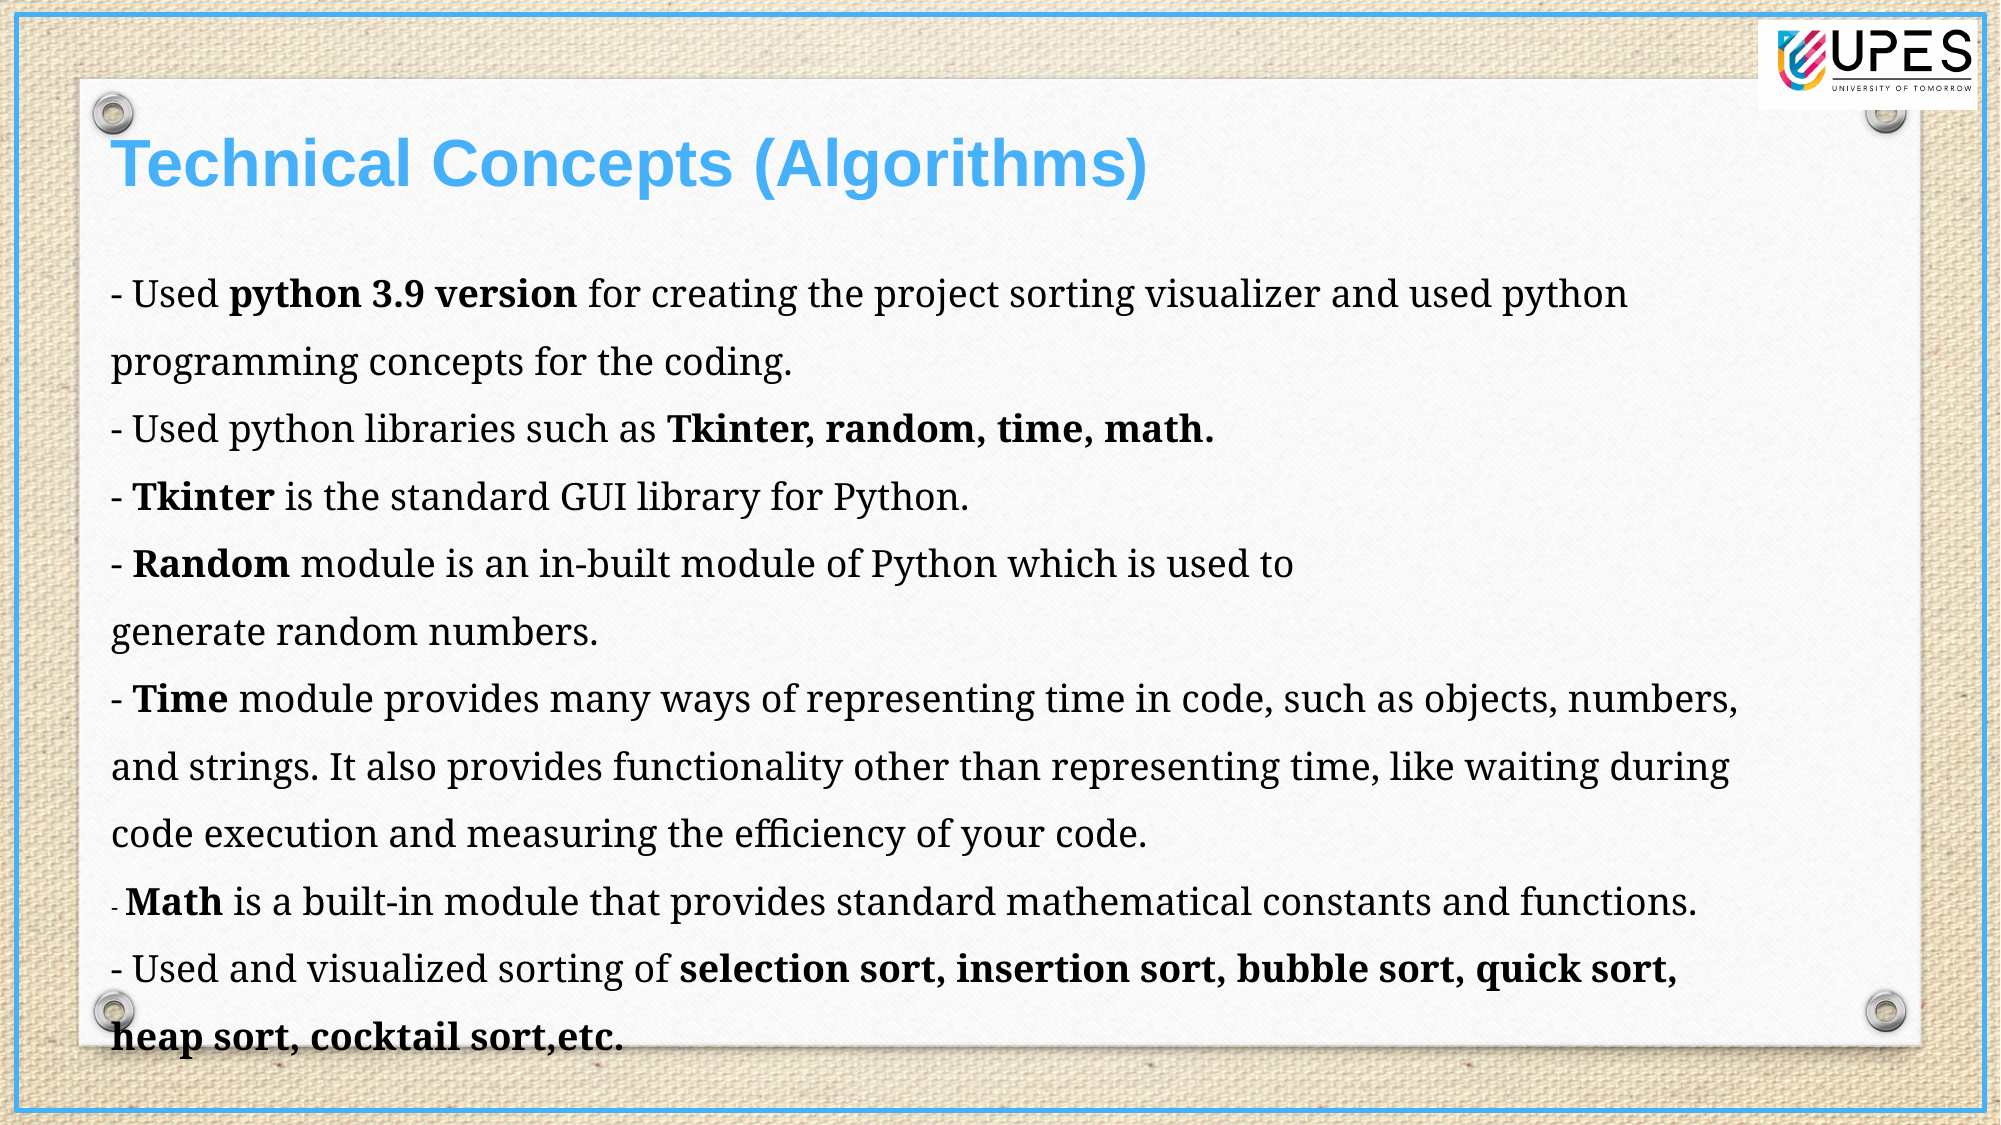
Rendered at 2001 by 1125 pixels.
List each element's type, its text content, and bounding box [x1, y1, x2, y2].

text_box - Used python 3.9 version for creating the project sorting visualizer and used python programming concepts for the coding. - Used python libraries such as Tkinter, random, time, math. - Tkinter is the standard GUI library for Python. - Random module is an in-built module of Python which is used to generate random numbers. - Time module provides many ways of representing time in code, such as objects, numbers, and strings. It also provides functionality other than representing time, like waiting during code execution and measuring the efficiency of your code. - Math is a built-in module that provides standard mathematical constants and functions. - Used and visualized sorting of selection sort, insertion sort, bubble sort, quick sort, heap sort, cocktail sort,etc. [96, 240, 1765, 1065]
text_box Technical Concepts (Algorithms) [96, 112, 1332, 207]
picture [0, 0, 2001, 1125]
